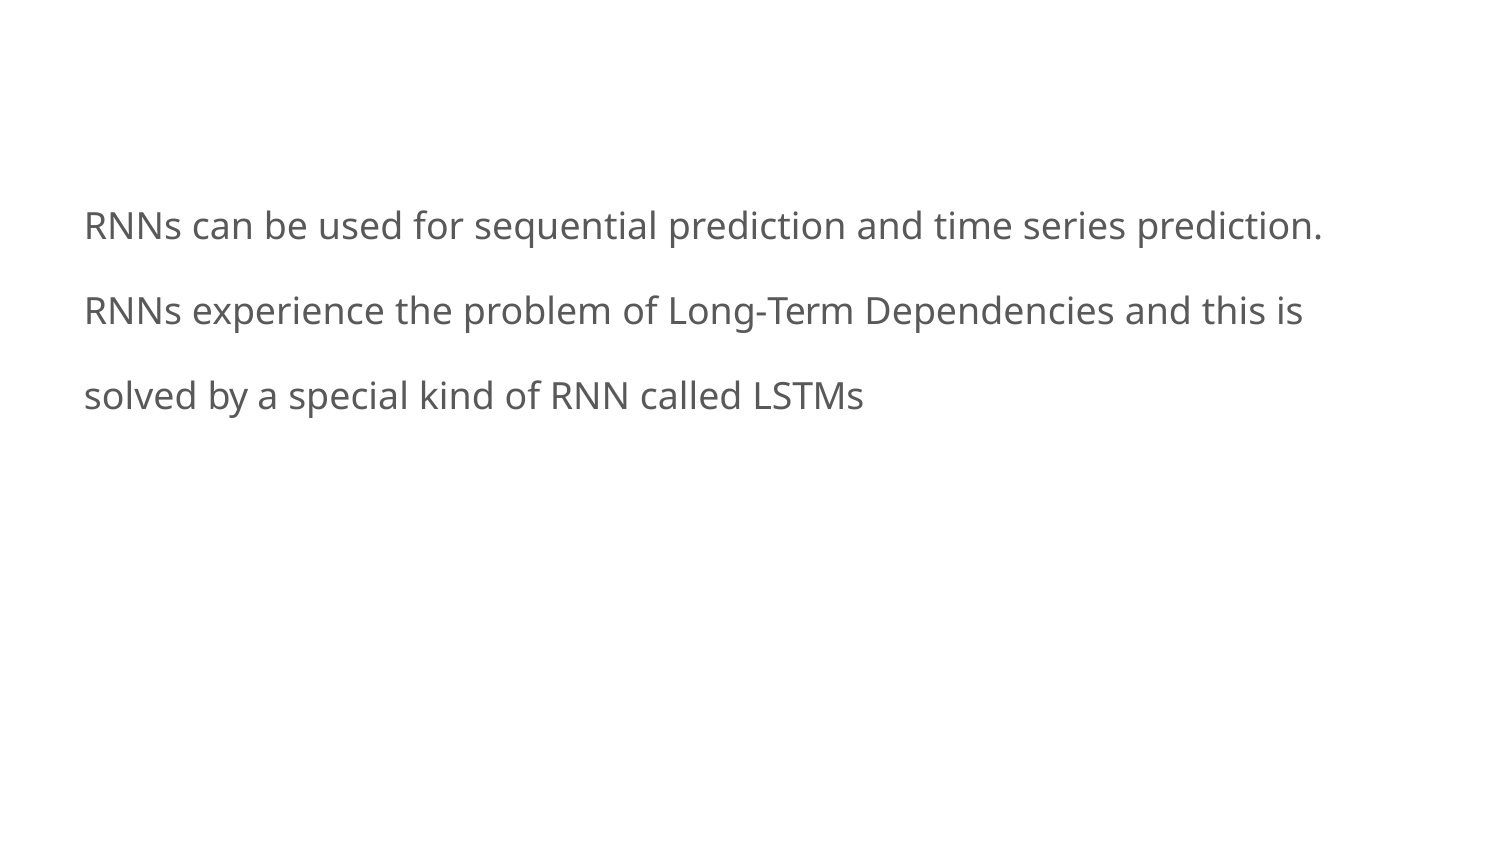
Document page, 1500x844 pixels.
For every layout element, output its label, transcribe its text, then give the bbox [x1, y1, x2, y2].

text_box RNNs can be used for sequential prediction and time series prediction. RNNs experience the problem of Long-Term Dependencies and this is solved by a special kind of RNN called LSTMs [81, 199, 1418, 417]
